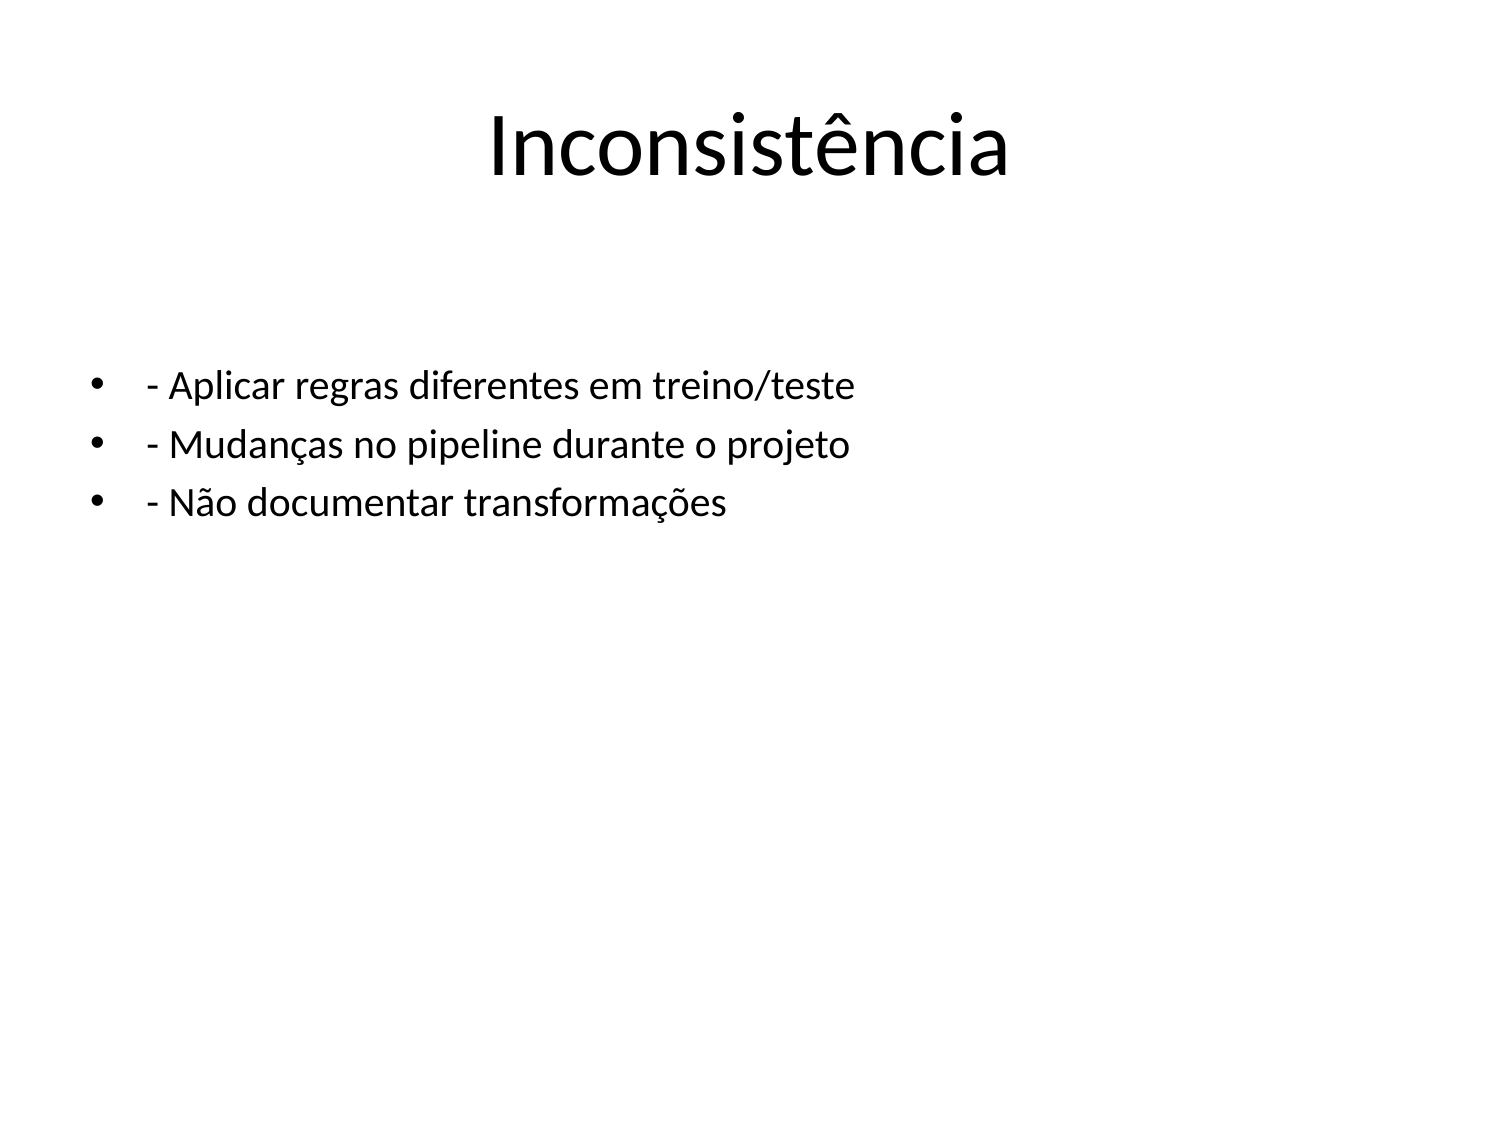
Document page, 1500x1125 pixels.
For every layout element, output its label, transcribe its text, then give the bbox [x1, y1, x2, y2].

title Inconsistência [75, 45, 1425, 233]
list - Aplicar regras diferentes em treino/teste - Mudanças no pipeline durante o projeto - Não documentar transformações [75, 262, 1425, 1005]
